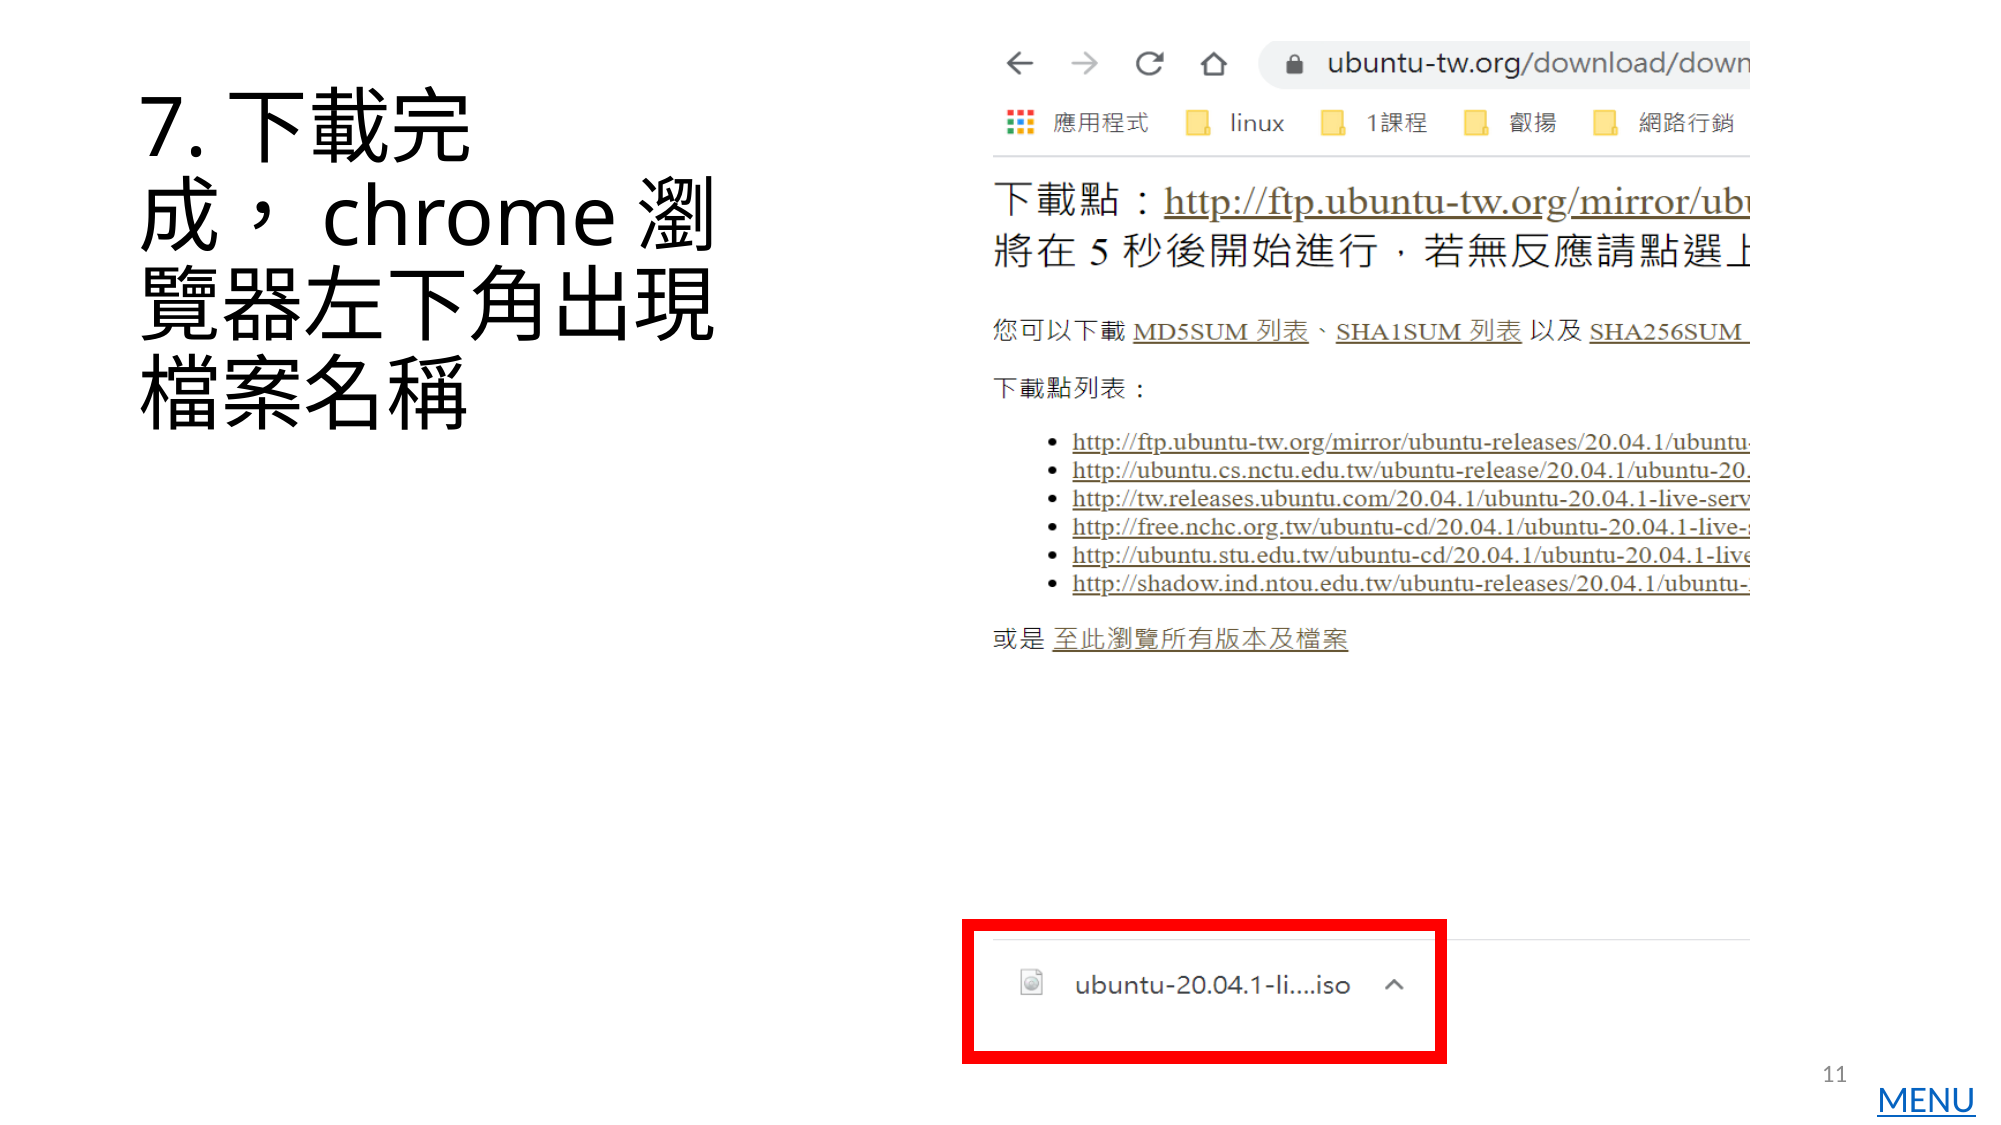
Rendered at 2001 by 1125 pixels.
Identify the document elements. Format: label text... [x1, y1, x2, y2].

title 7.下載完成，chrome瀏覽器左下角出現檔案名稱 [123, 76, 774, 549]
slide_number 11 [1412, 1042, 1863, 1103]
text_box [968, 41, 1750, 1058]
